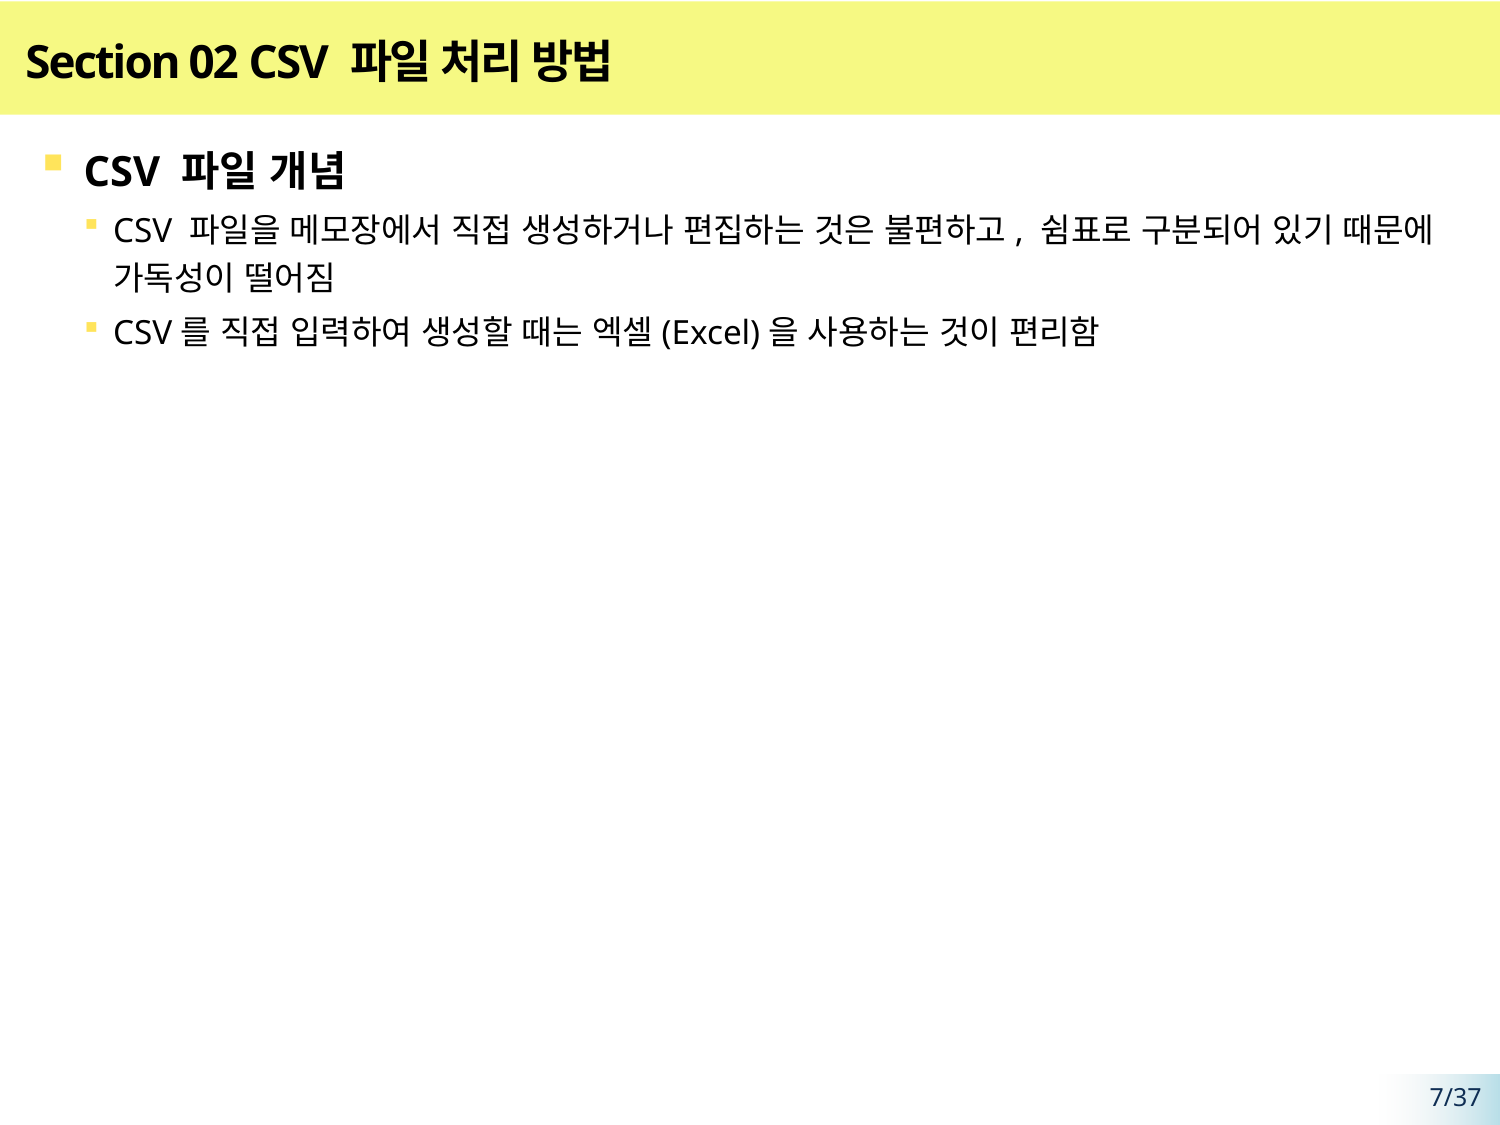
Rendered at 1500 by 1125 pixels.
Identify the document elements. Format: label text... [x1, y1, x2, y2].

list CSV 파일 개념 CSV 파일을 메모장에서 직접 생성하거나 편집하는 것은 불편하고, 쉼표로 구분되어 있기 때문에 가독성이 떨어짐 CSV를 직접 입력하여 생성할 때는 엑셀(Excel)을 사용하는 것이 편리함 [10, 126, 1481, 1057]
title Section 02 CSV 파일 처리 방법 [10, 21, 1288, 99]
